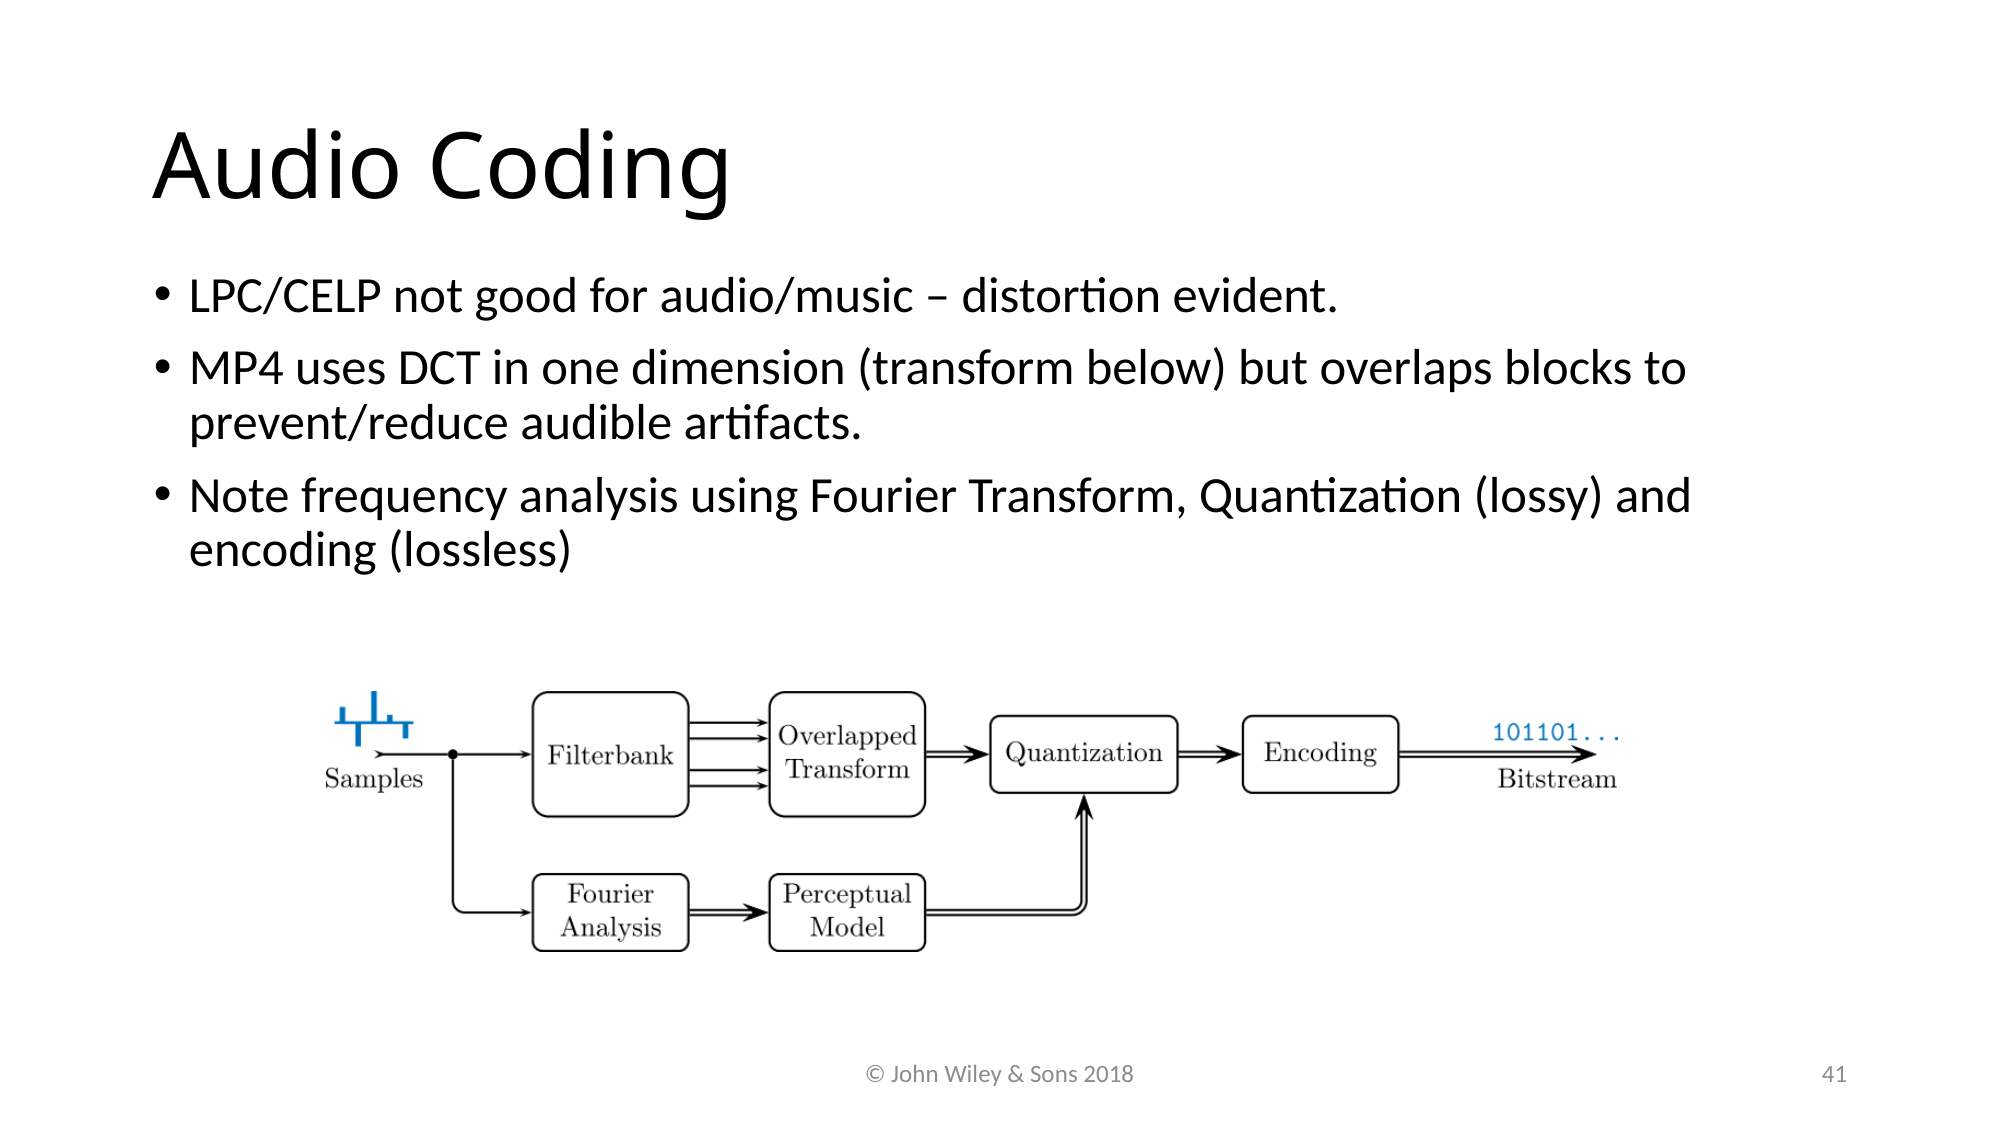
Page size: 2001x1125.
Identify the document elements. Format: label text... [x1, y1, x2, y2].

picture [326, 691, 1618, 952]
footer © John Wiley & Sons 2018 [662, 1042, 1338, 1103]
list LPC/CELP not good for audio/music – distortion evident. MP4 uses DCT in one dimension (transform below) but overlaps blocks to prevent/reduce audible artifacts. Note frequency analysis using Fourier Transform, Quantization (lossy) and encoding (lossless) [138, 260, 1863, 588]
slide_number 41 [1412, 1042, 1863, 1103]
title Audio Coding [137, 59, 1863, 278]
